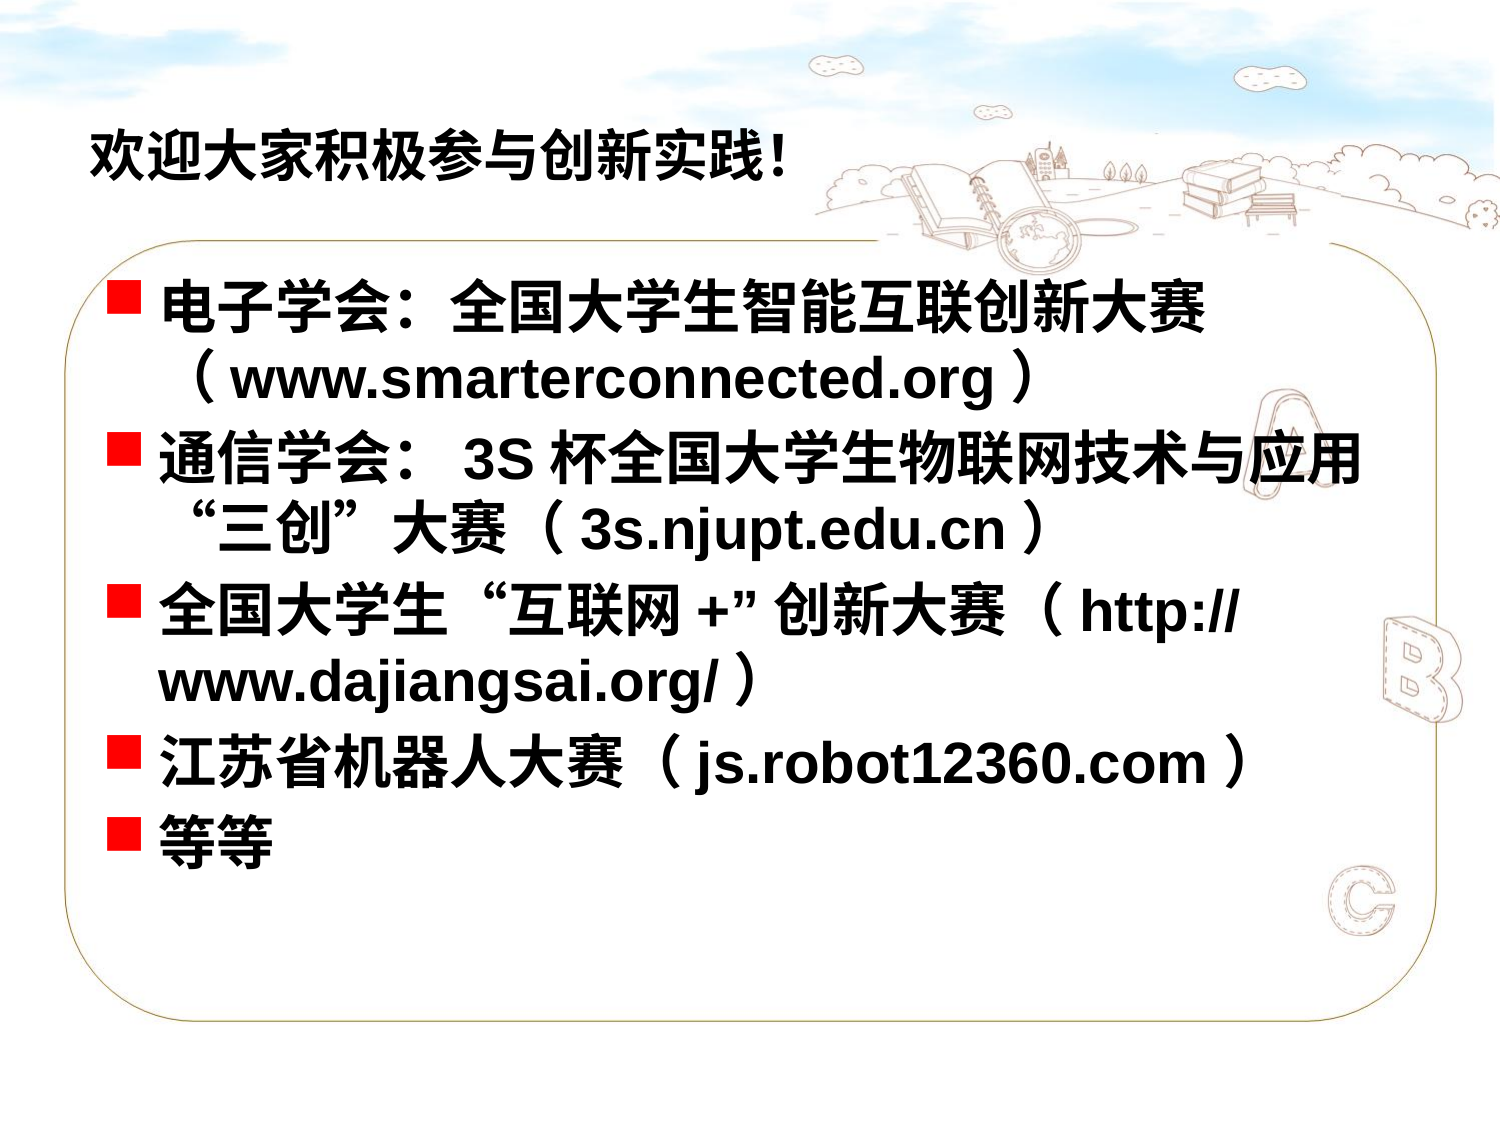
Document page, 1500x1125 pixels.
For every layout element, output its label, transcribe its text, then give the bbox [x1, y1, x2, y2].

title 欢迎大家积极参与创新实践！ [74, 74, 1426, 233]
list 电子学会：全国大学生智能互联创新大赛（www.smarterconnected.org） 通信学会：3S杯全国大学生物联网技术与应用“三创”大赛（3s.njupt.edu.cn） 全国大学生“互联网+”创新大赛（http://www.dajiangsai.org/） 江苏省机器人大赛（js.robot12360.com） 等等 [87, 262, 1388, 1006]
picture [0, 0, 1500, 1125]
